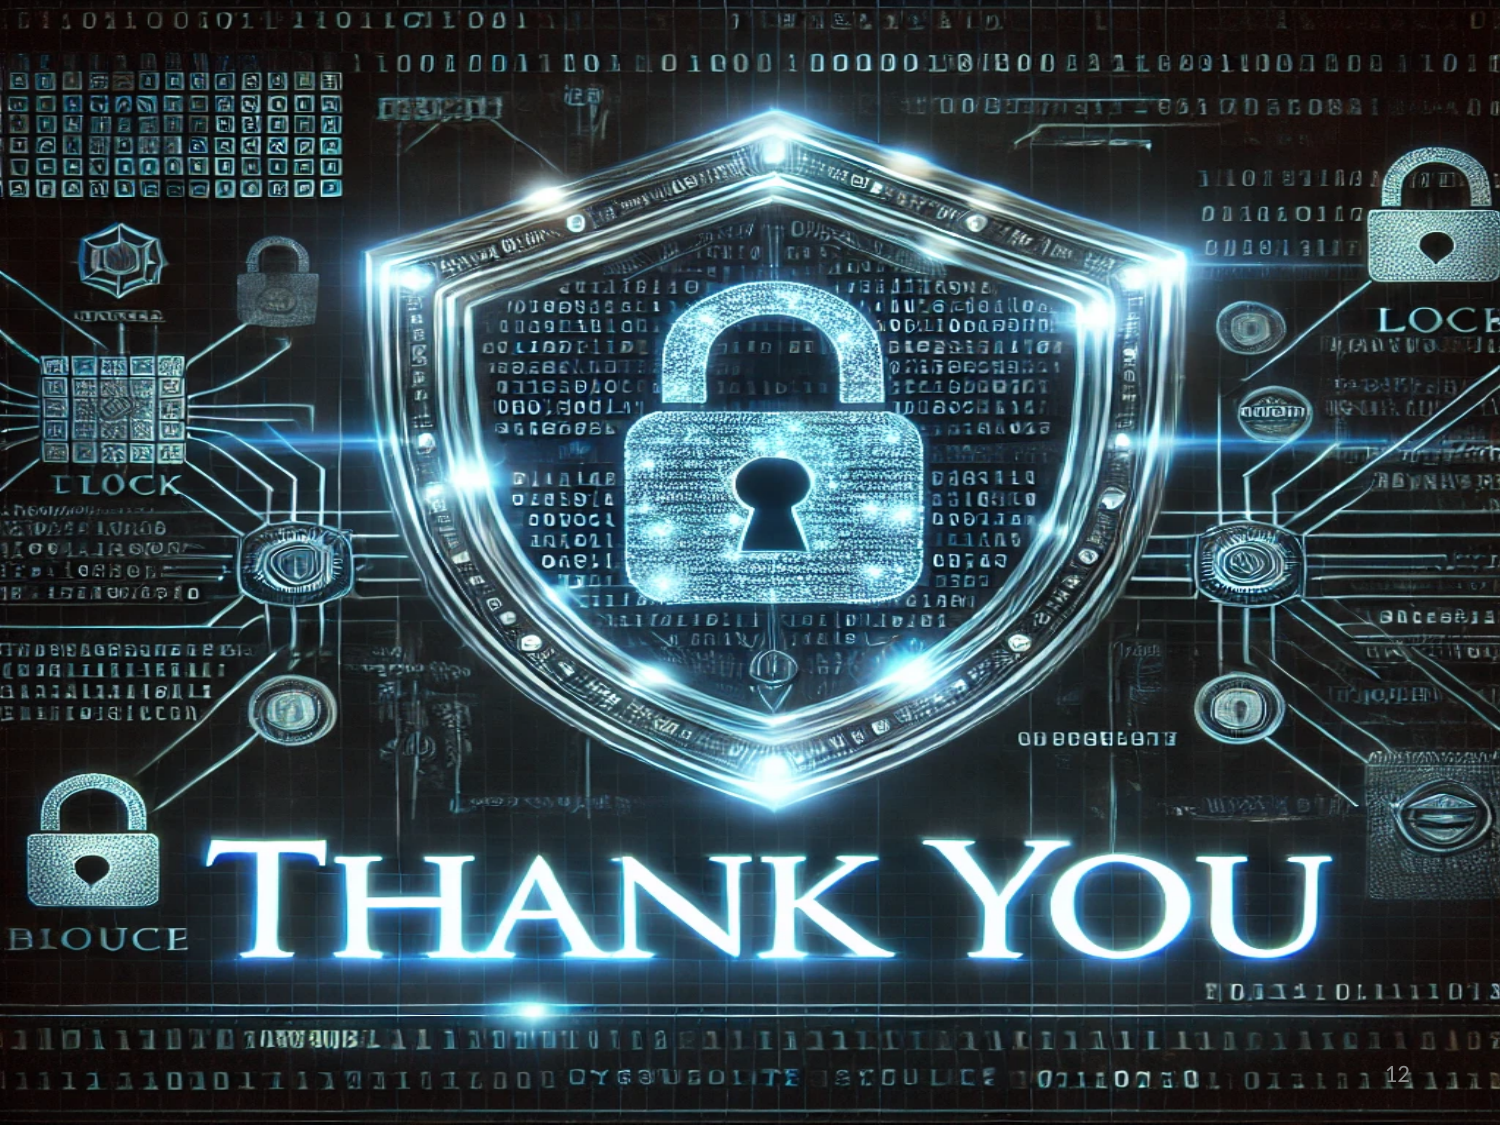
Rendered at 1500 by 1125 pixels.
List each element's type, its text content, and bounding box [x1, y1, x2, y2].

slide_number 12 [1074, 1042, 1425, 1103]
picture [0, 0, 1500, 1125]
